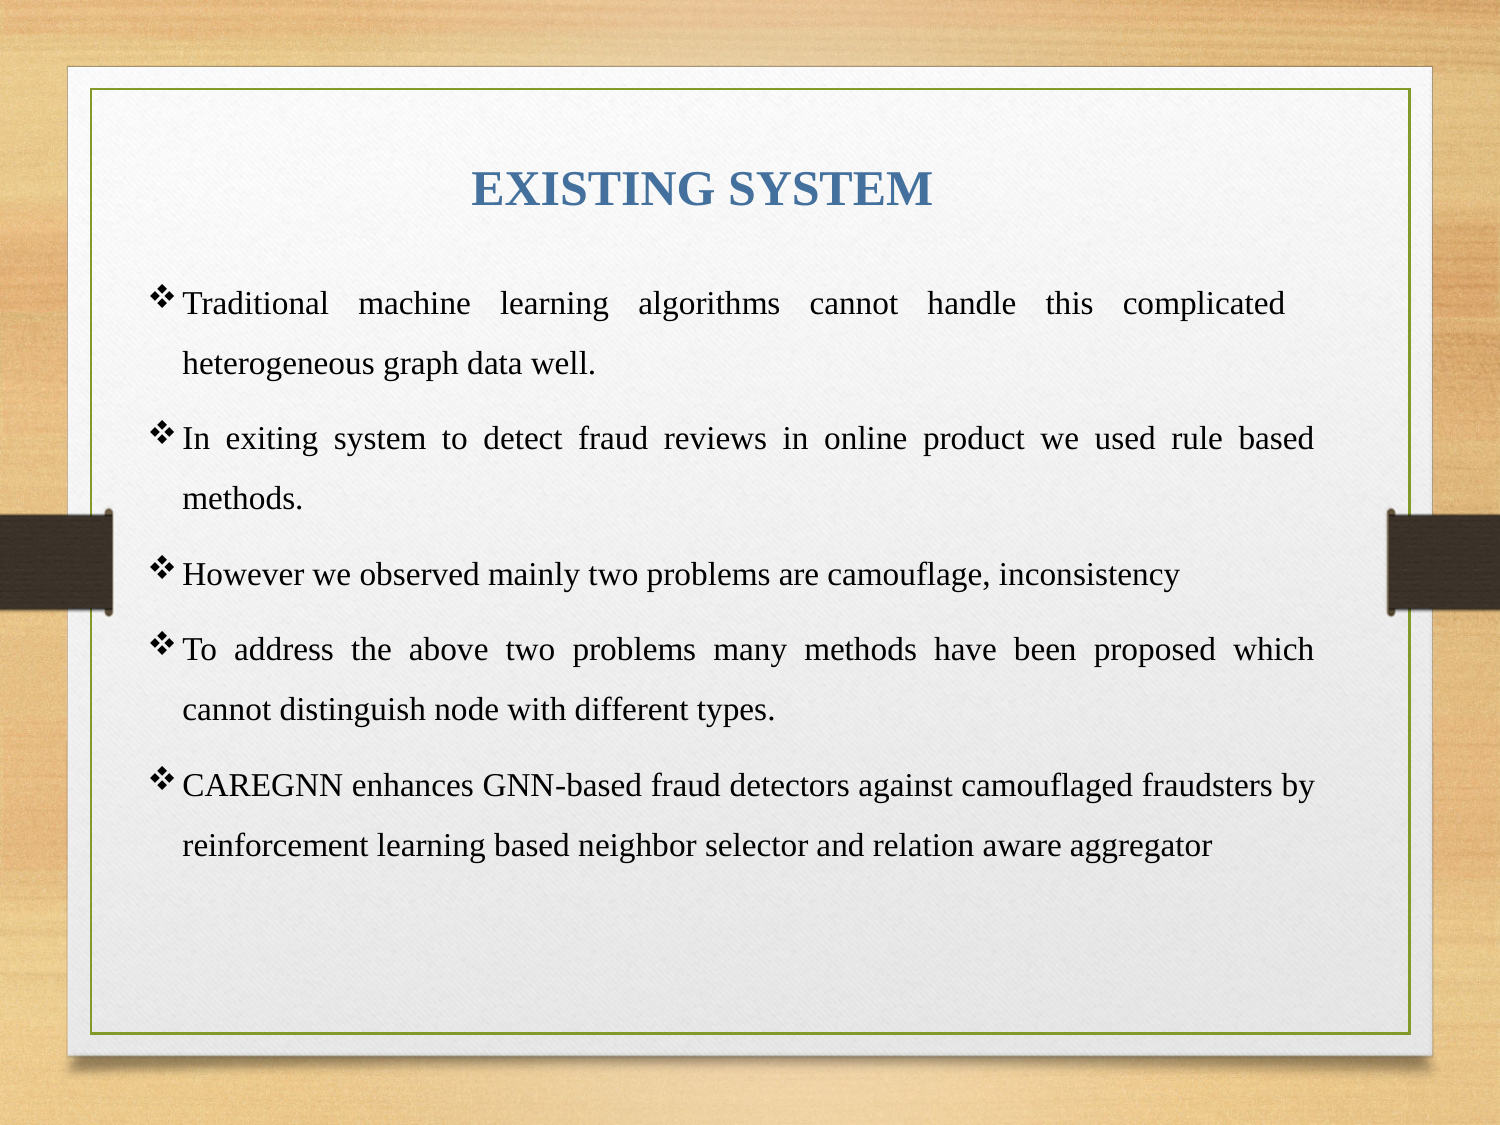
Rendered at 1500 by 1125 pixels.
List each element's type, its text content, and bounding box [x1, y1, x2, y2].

text_box EXISTING SYSTEM [456, 148, 1210, 223]
picture [0, 0, 1500, 1125]
text_box Traditional machine learning algorithms cannot handle this complicated heterogeneous graph data well. In exiting system to detect fraud reviews in online product we used rule based methods. However we observed mainly two problems are camouflage, inconsistency To address the above two problems many methods have been proposed which cannot distinguish node with different types. CAREGNN enhances GNN-based fraud detectors against camouflaged fraudsters by reinforcement learning based neighbor selector and relation aware aggregator [132, 253, 1332, 870]
